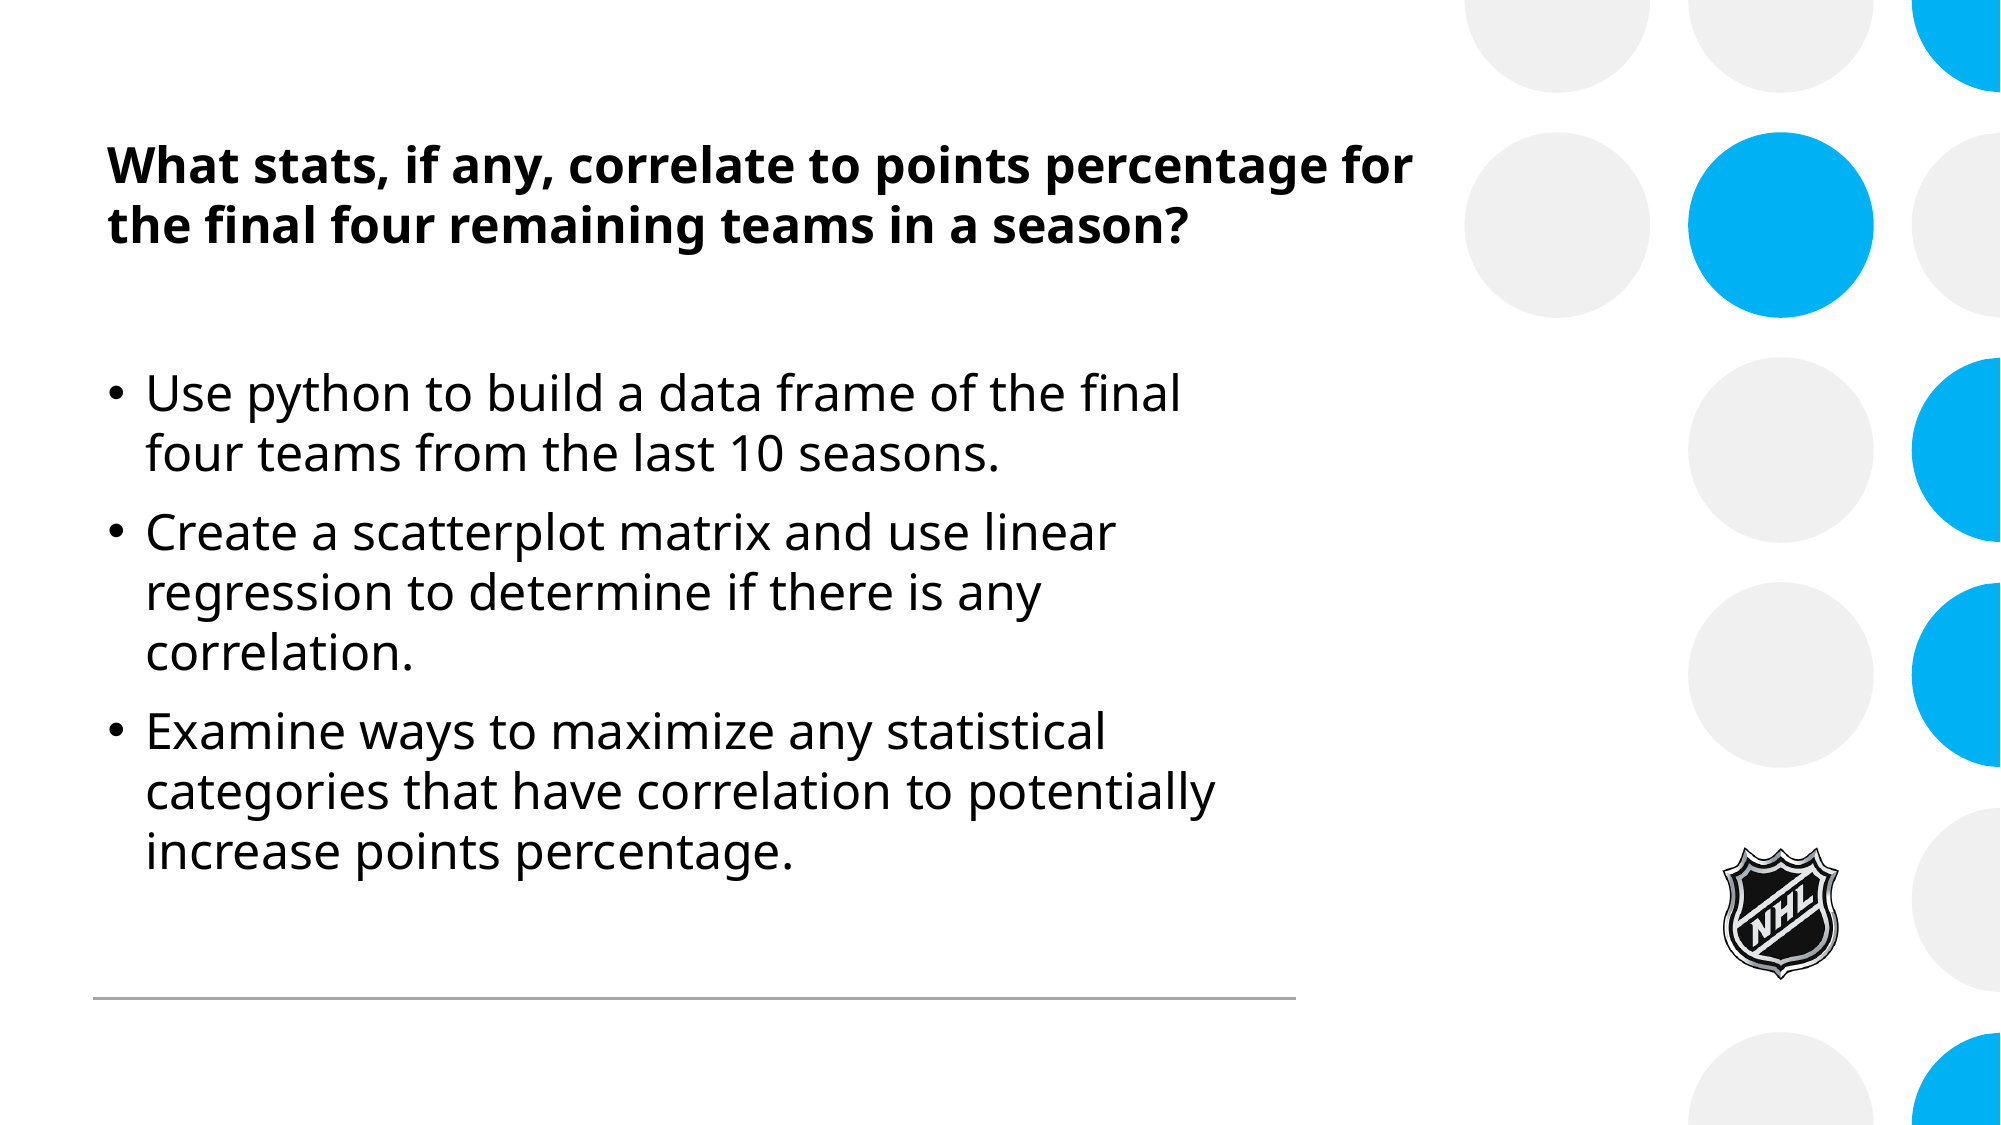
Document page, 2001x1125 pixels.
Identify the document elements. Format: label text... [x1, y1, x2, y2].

picture [1722, 846, 1839, 981]
title What stats, if any, correlate to points percentage for the final four remaining teams in a season? [92, 126, 1464, 406]
text_box [0, 0, 1464, 1125]
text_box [1464, 0, 2000, 1125]
list Use python to build a data frame of the final four teams from the last 10 seasons. Create a scatterplot matrix and use linear regression to determine if there is any correlation. Examine ways to maximize any statistical categories that have correlation to potentially increase points percentage. [92, 354, 1297, 946]
